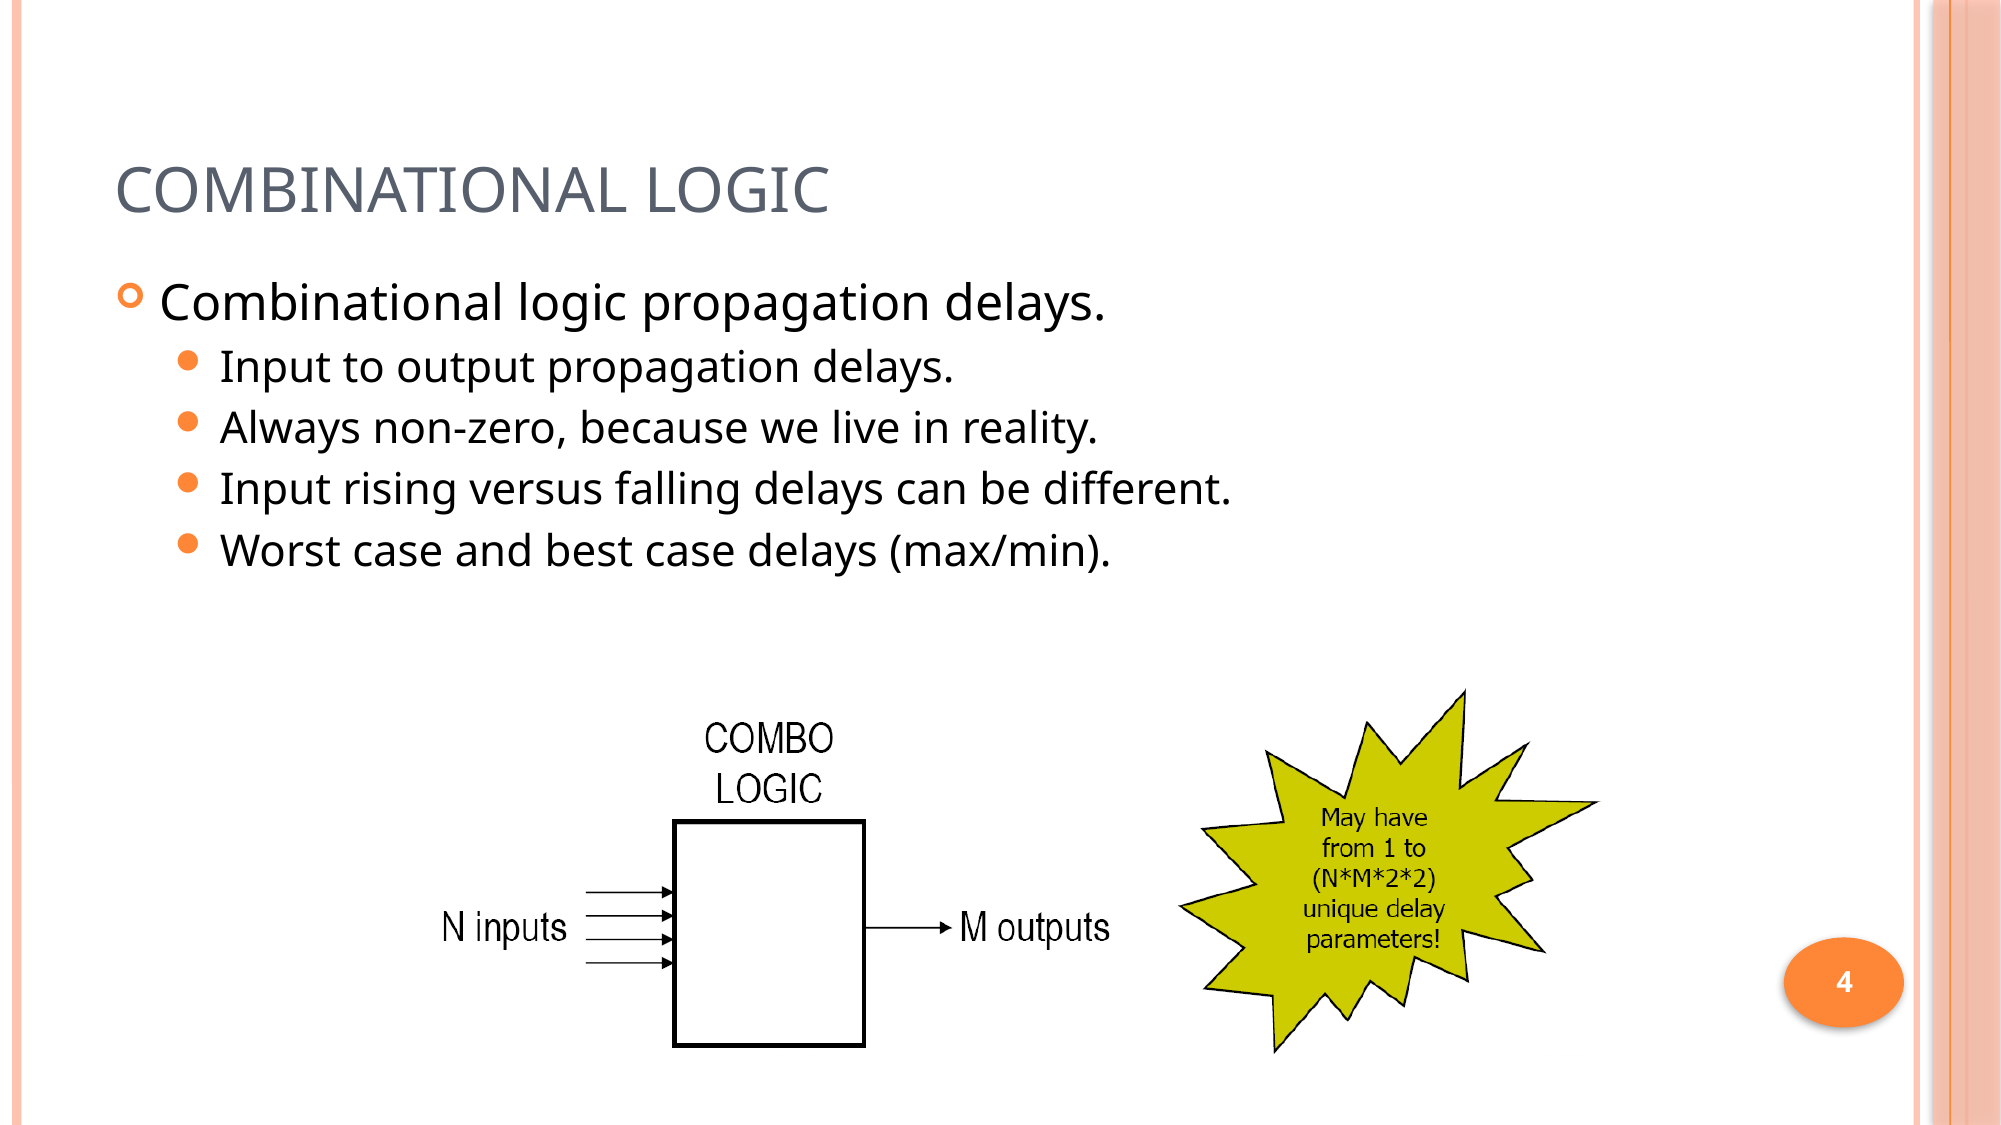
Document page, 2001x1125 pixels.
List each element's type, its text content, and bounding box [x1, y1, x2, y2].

picture [411, 686, 1613, 1056]
title Combinational Logic [99, 45, 1734, 233]
list Combinational logic propagation delays. Input to output propagation delays. Always non-zero, because we live in reality. Input rising versus falling delays can be different. Worst case and best case delays (max/min). [99, 262, 1734, 1062]
slide_number 4 [1777, 940, 1912, 1027]
